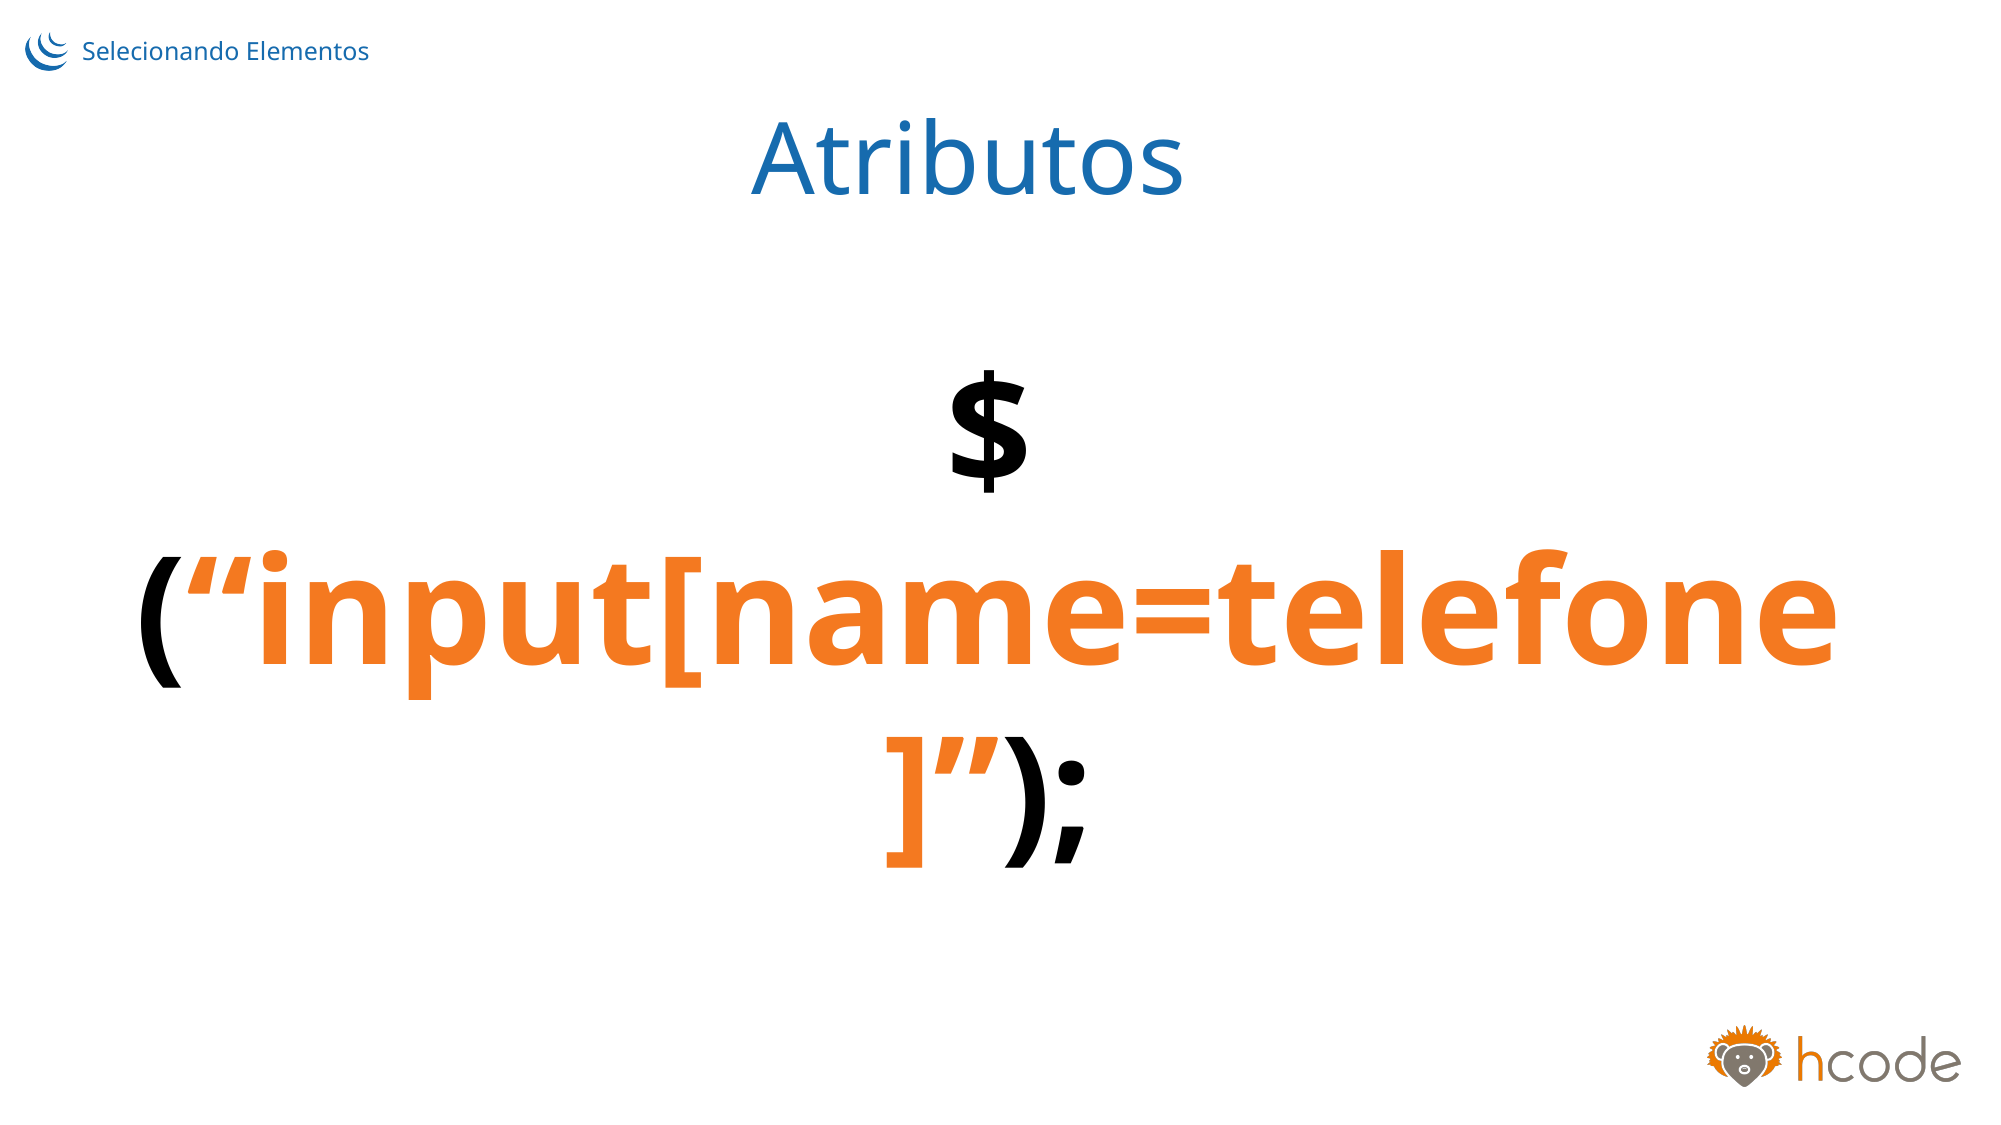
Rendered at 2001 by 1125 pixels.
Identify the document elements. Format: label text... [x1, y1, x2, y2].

picture [25, 32, 68, 72]
text_box $(“input[name=telefone]”); [99, 506, 1879, 704]
picture [1707, 1025, 1962, 1087]
text_box Atributos [119, 70, 1819, 238]
text_box Selecionando Elementos [67, 20, 1445, 84]
